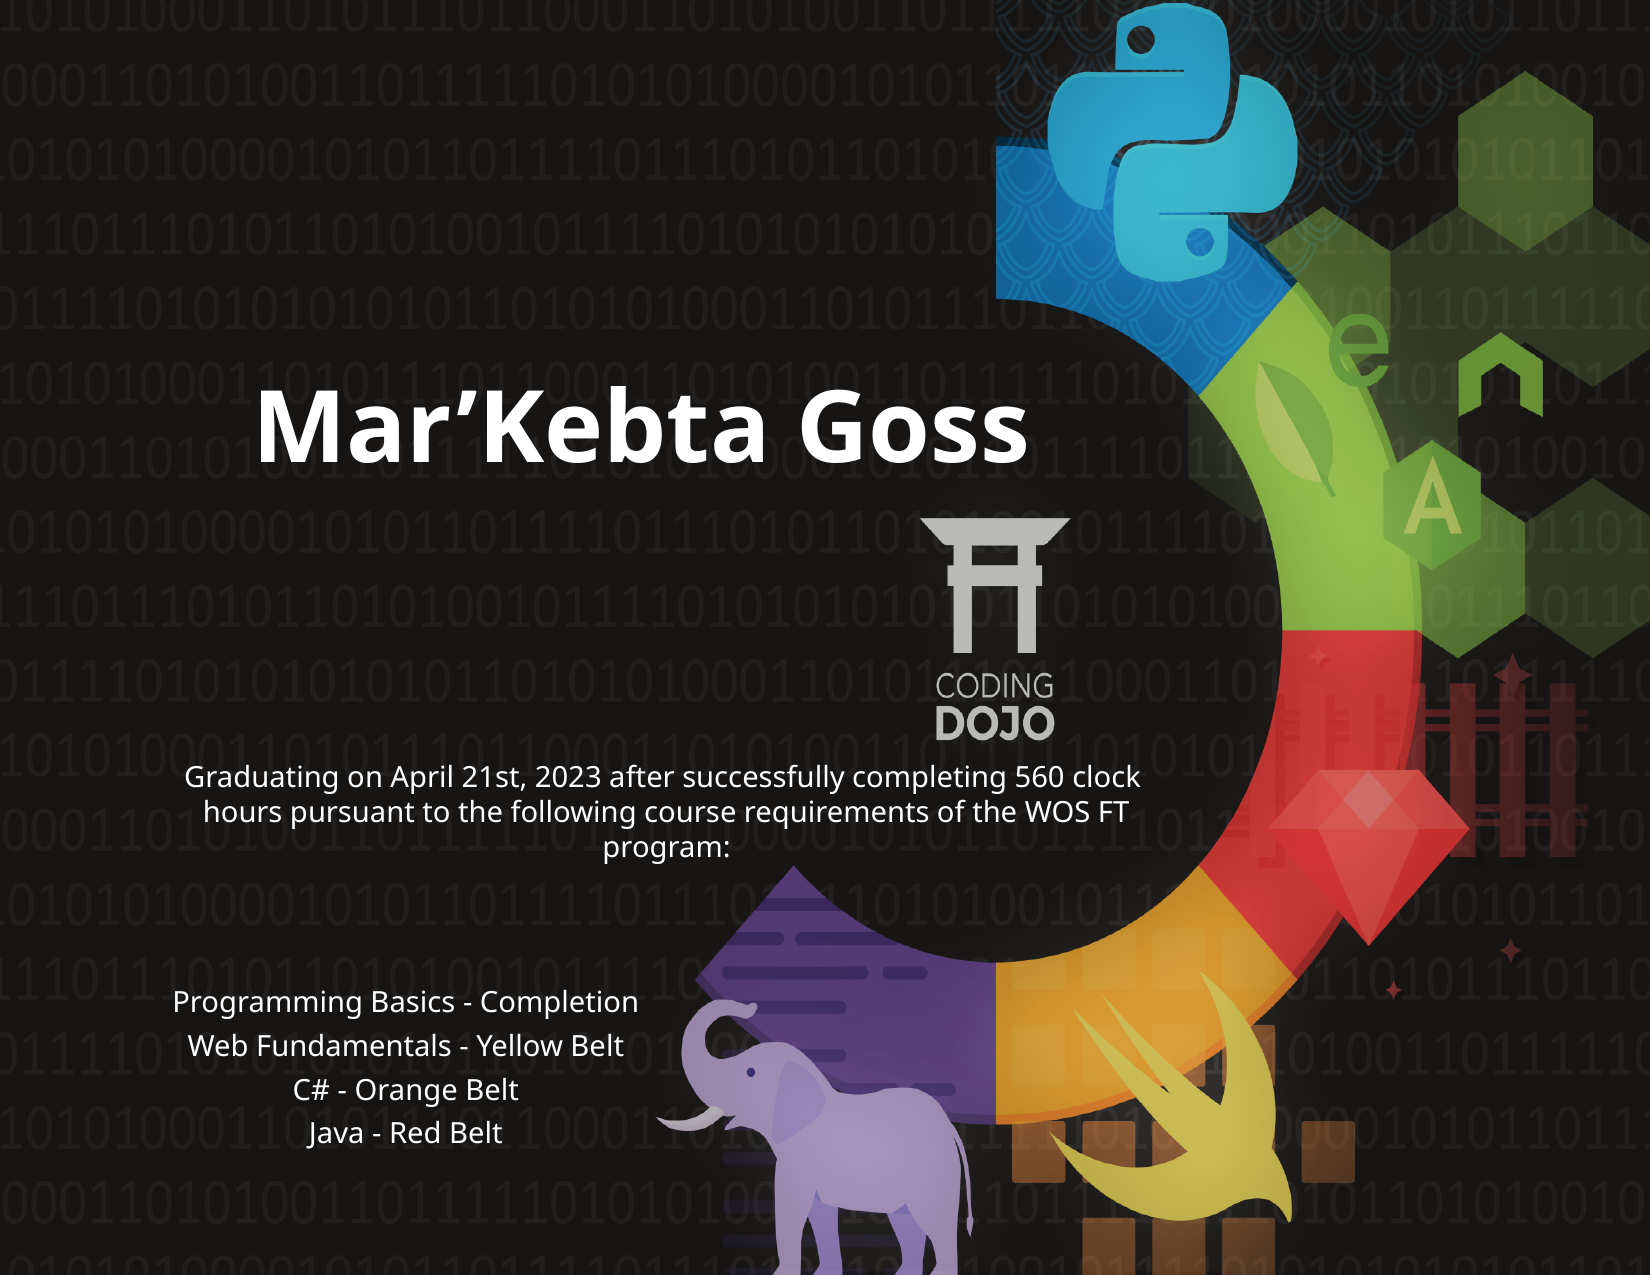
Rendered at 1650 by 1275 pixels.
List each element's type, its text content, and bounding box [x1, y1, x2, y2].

text_box Programming Basics - Completion Web Fundamentals - Yellow Belt C# - Orange Belt Java - Red Belt [0, 959, 952, 1180]
text_box Graduating on April 21st, 2023 after successfully completing 560 clock hours pursuant to the following course requirements of the WOS FT program: [162, 742, 1171, 856]
picture [0, 0, 1650, 1275]
text_box Mar’Kebta Goss [0, 347, 1323, 498]
